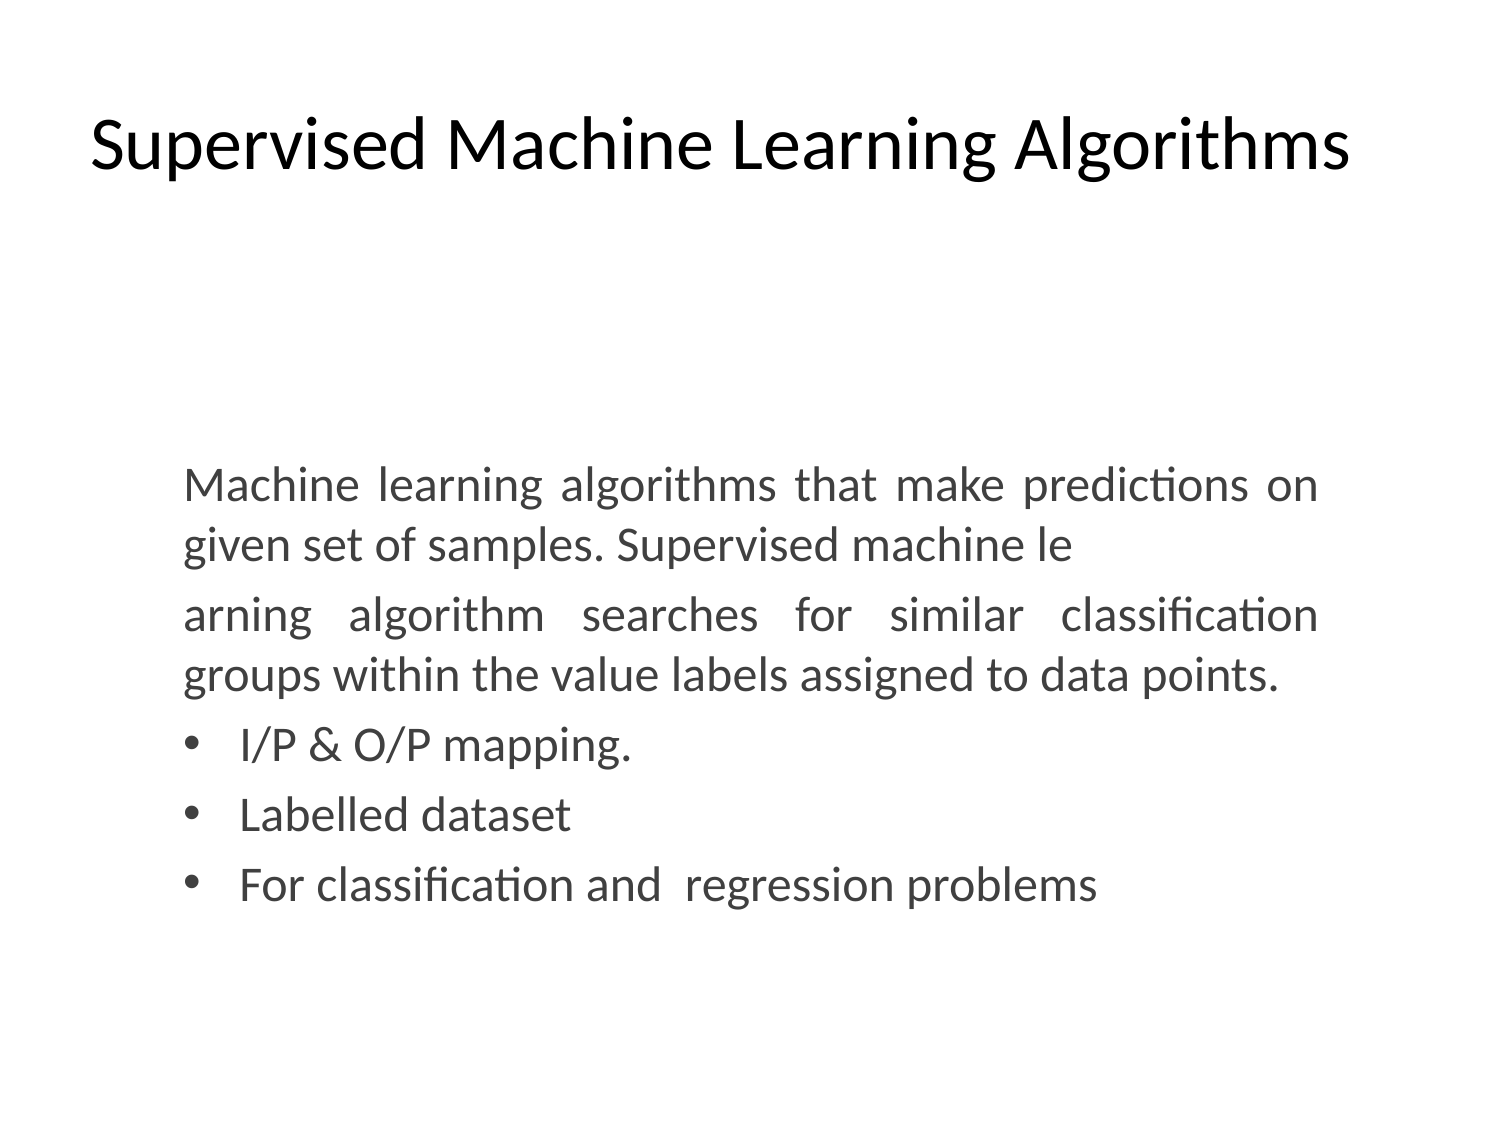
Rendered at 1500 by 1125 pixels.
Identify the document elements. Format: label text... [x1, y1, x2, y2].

list Machine learning algorithms that make predictions on given set of samples. Supervised machine le arning algorithm searches for similar classification groups within the value labels assigned to data points. I/P & O/P mapping. Labelled dataset For classification and regression problems [168, 444, 1335, 1125]
title Supervised Machine Learning Algorithms [75, 45, 1425, 233]
